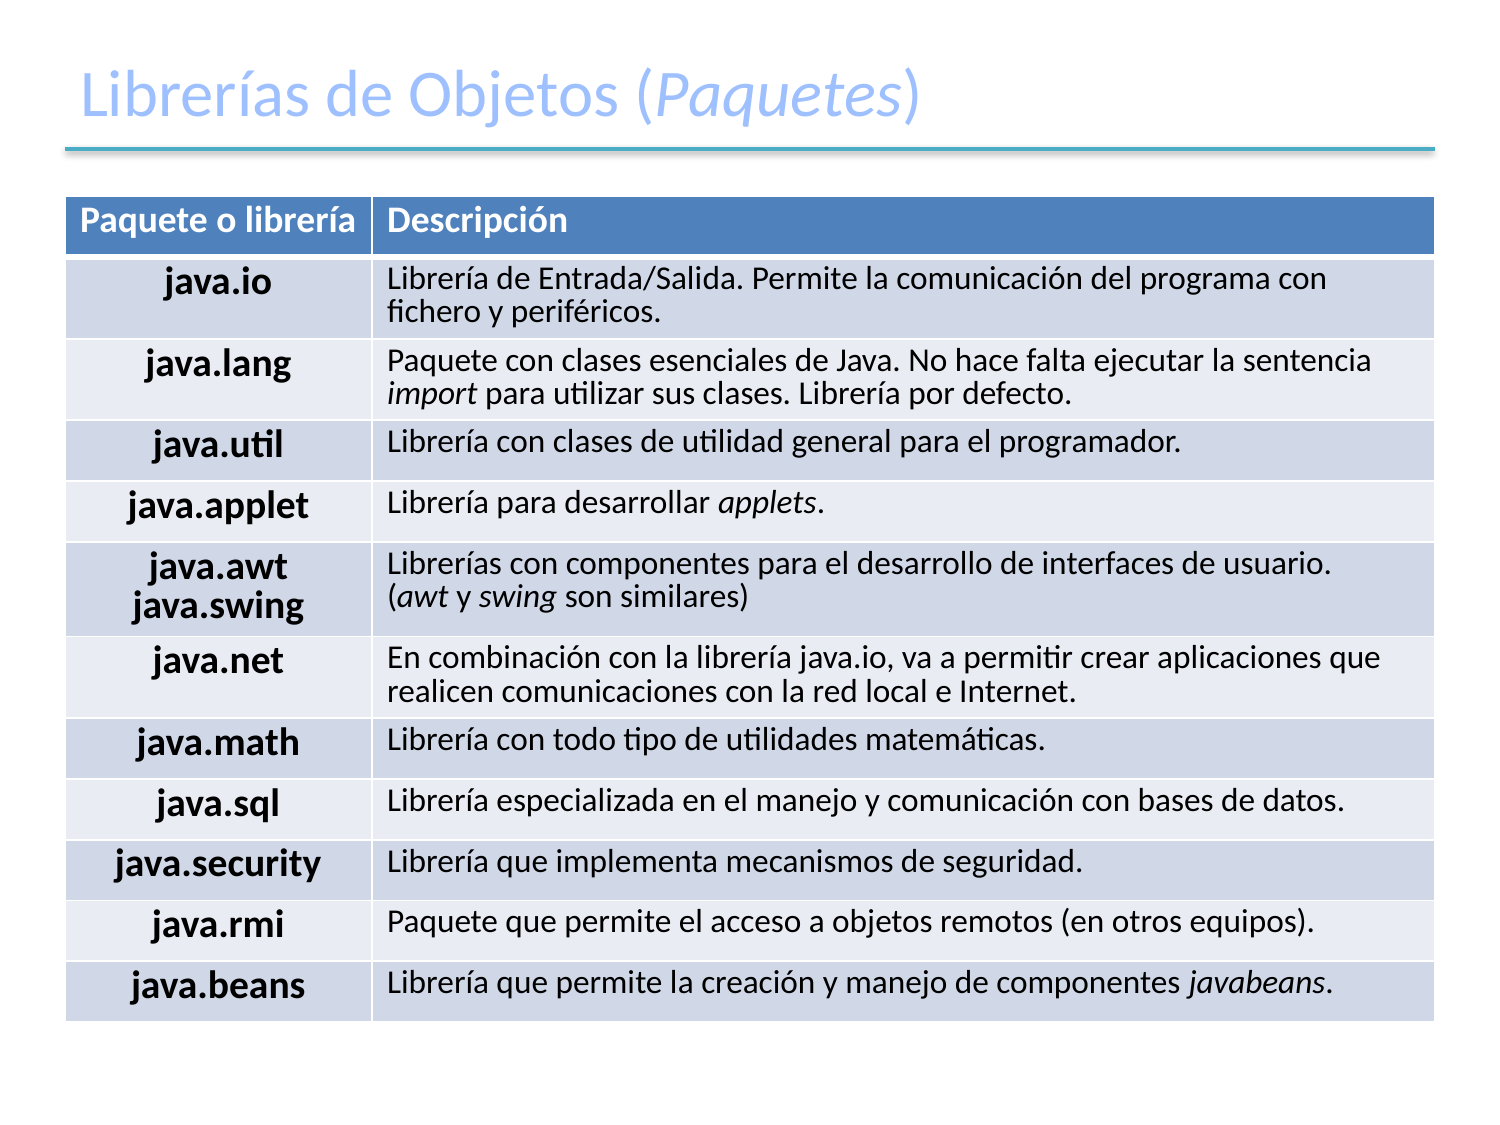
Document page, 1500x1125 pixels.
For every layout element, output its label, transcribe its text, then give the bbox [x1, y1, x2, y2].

table_header Paquete o librería [66, 197, 371, 254]
table_cell java.util [66, 421, 371, 480]
table_cell java.rmi [66, 901, 371, 960]
table_cell Librería de Entrada/Salida. Permite la comunicación del programa con fichero y periféricos. [373, 260, 1434, 338]
table_cell java.applet [66, 482, 371, 541]
table_cell java.awt java.swing [66, 543, 371, 636]
table_cell java.beans [66, 962, 371, 1021]
table_header Descripción [373, 197, 1434, 254]
table_cell Librería que permite la creación y manejo de componentes javabeans. [373, 962, 1434, 1021]
table_cell java.net [66, 637, 371, 717]
table_cell Paquete con clases esenciales de Java. No hace falta ejecutar la sentencia import para utilizar sus clases. Librería por defecto. [373, 340, 1434, 419]
table_cell java.security [66, 841, 371, 900]
table_cell Librería especializada en el manejo y comunicación con bases de datos. [373, 780, 1434, 839]
table_cell Librería con todo tipo de utilidades matemáticas. [373, 719, 1434, 778]
table_cell Librerías con componentes para el desarrollo de interfaces de usuario. (awt y swing son similares) [373, 543, 1434, 636]
table_cell Librería que implementa mecanismos de seguridad. [373, 841, 1434, 900]
table_cell java.sql [66, 780, 371, 839]
table_cell java.lang [66, 340, 371, 419]
table_cell java.io [66, 260, 371, 338]
table_cell Librería con clases de utilidad general para el programador. [373, 421, 1434, 480]
table_cell Librería para desarrollar applets. [373, 482, 1434, 541]
table_cell En combinación con la librería java.io, va a permitir crear aplicaciones que realicen comunicaciones con la red local e Internet. [373, 637, 1434, 717]
table_cell Paquete que permite el acceso a objetos remotos (en otros equipos). [373, 901, 1434, 960]
title Librerías de Objetos (Paquetes) [64, 30, 1437, 147]
table_cell java.math [66, 719, 371, 778]
